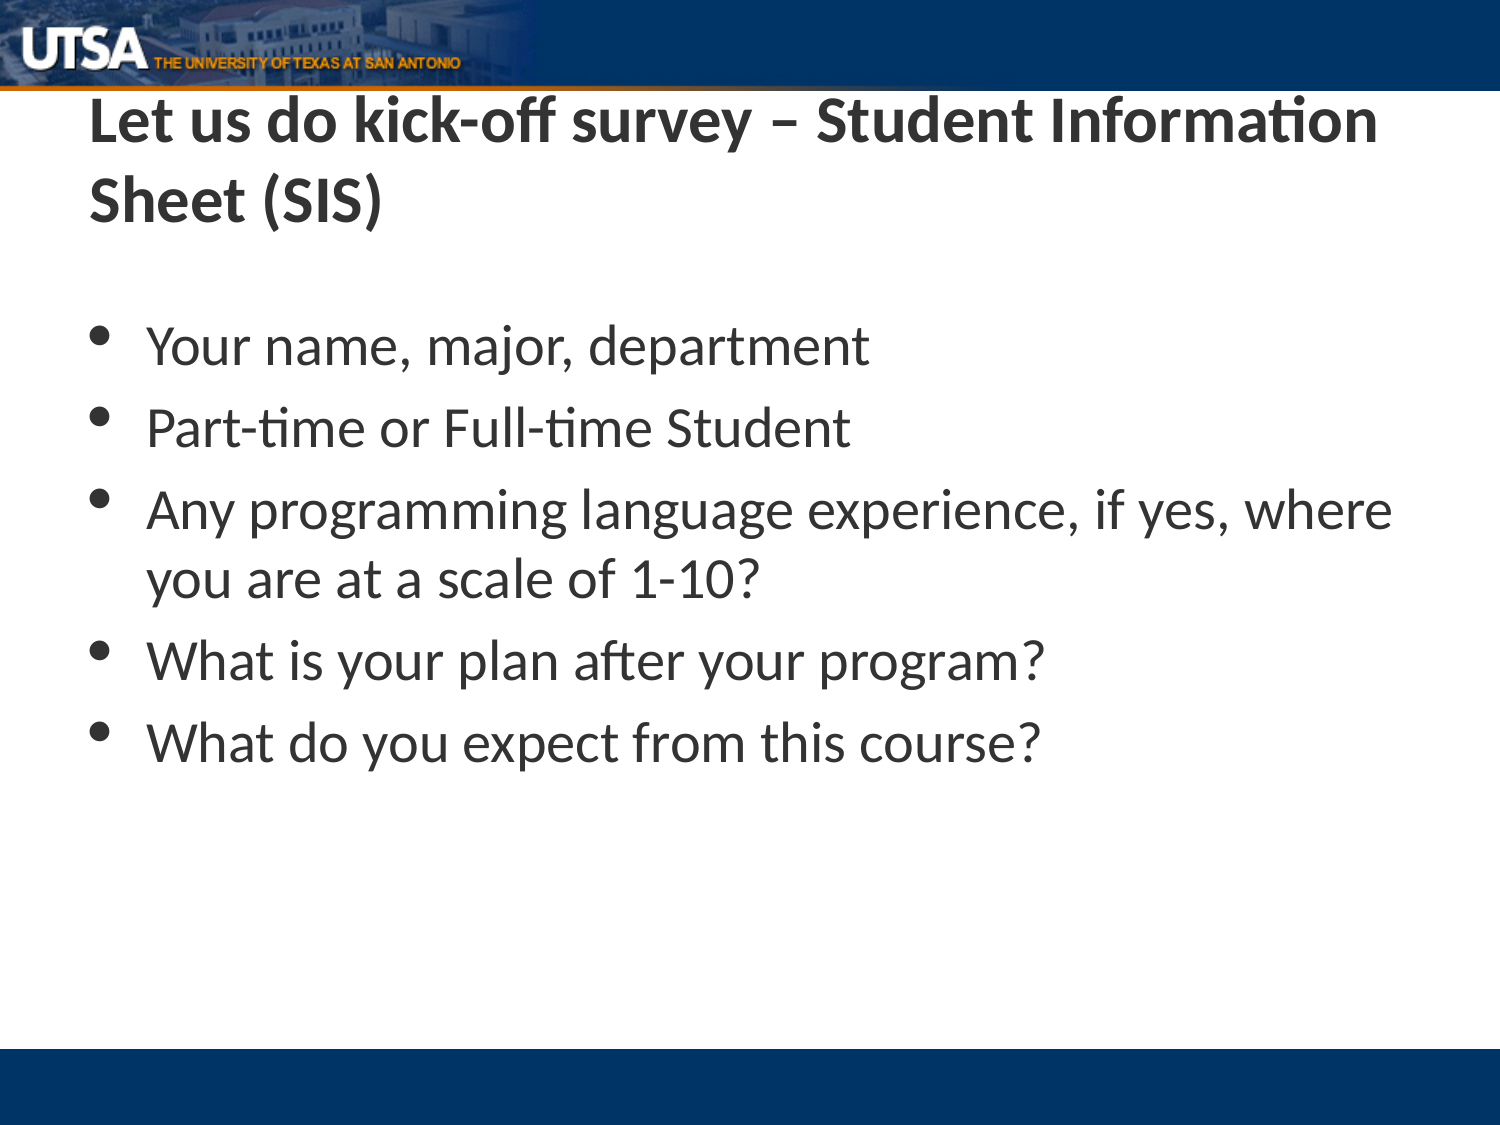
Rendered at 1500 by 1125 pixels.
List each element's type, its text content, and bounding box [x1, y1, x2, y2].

picture [0, 1049, 1500, 1125]
picture [0, 0, 1500, 91]
list Your name, major, department Part-time or Full-time Student Any programming language experience, if yes, where you are at a scale of 1-10? What is your plan after your program? What do you expect from this course? [74, 299, 1426, 838]
title Let us do kick-off survey – Student Information Sheet (SIS) [74, 99, 1426, 213]
